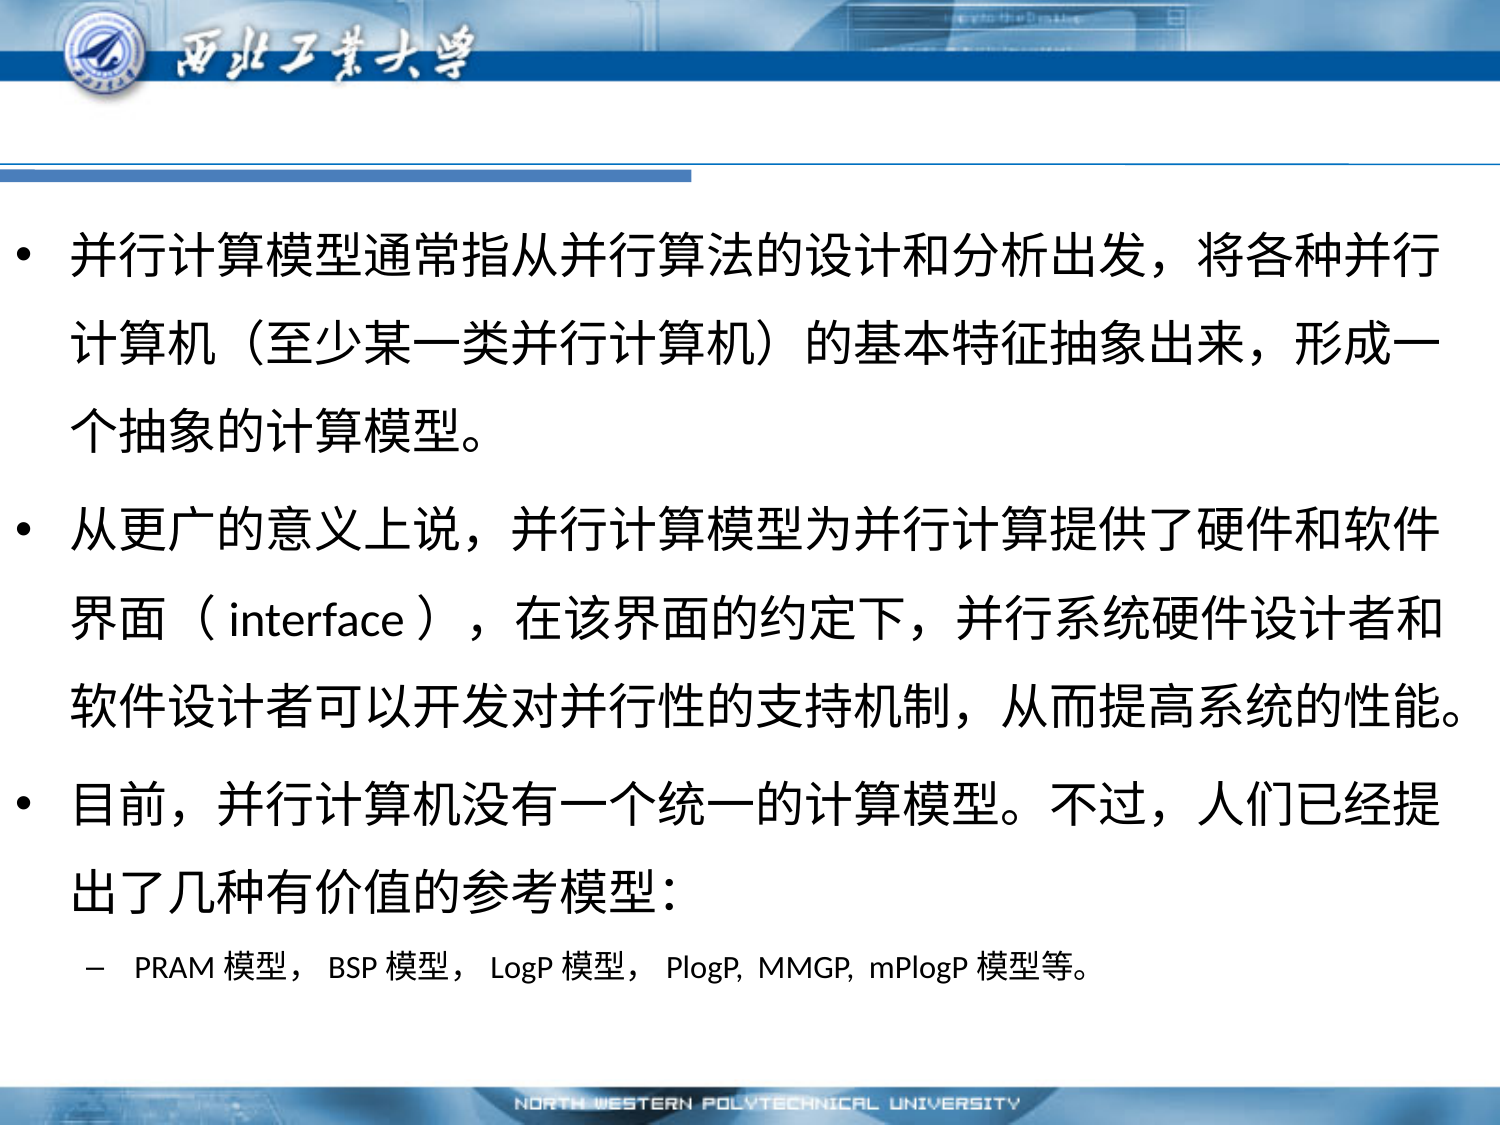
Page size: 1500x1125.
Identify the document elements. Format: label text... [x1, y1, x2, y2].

list 并行计算模型通常指从并行算法的设计和分析出发，将各种并行计算机（至少某一类并行计算机）的基本特征抽象出来，形成一个抽象的计算模型。 从更广的意义上说，并行计算模型为并行计算提供了硬件和软件界面（interface），在该界面的约定下，并行系统硬件设计者和软件设计者可以开发对并行性的支持机制，从而提高系统的性能。 目前，并行计算机没有一个统一的计算模型。不过，人们已经提出了几种有价值的参考模型： PRAM模型，BSP模型，LogP模型，PlogP, MMGP, mPlogP模型等。 [0, 187, 1465, 1079]
picture [0, 165, 1500, 1125]
picture [0, 0, 1500, 163]
